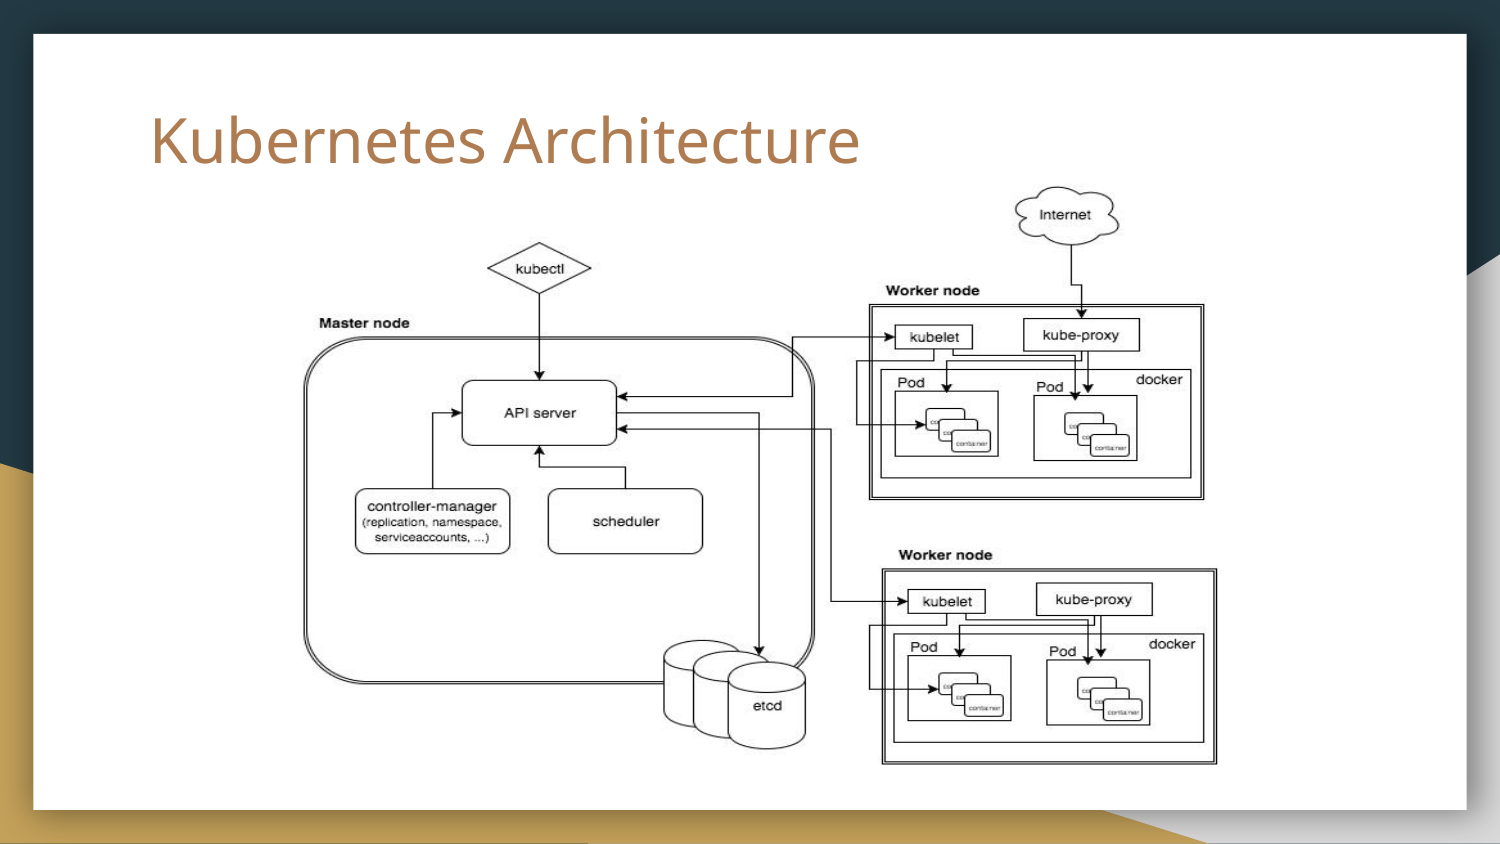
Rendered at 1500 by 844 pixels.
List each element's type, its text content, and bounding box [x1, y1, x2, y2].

picture [250, 175, 1271, 796]
title Kubernetes Architecture [134, 86, 1366, 244]
